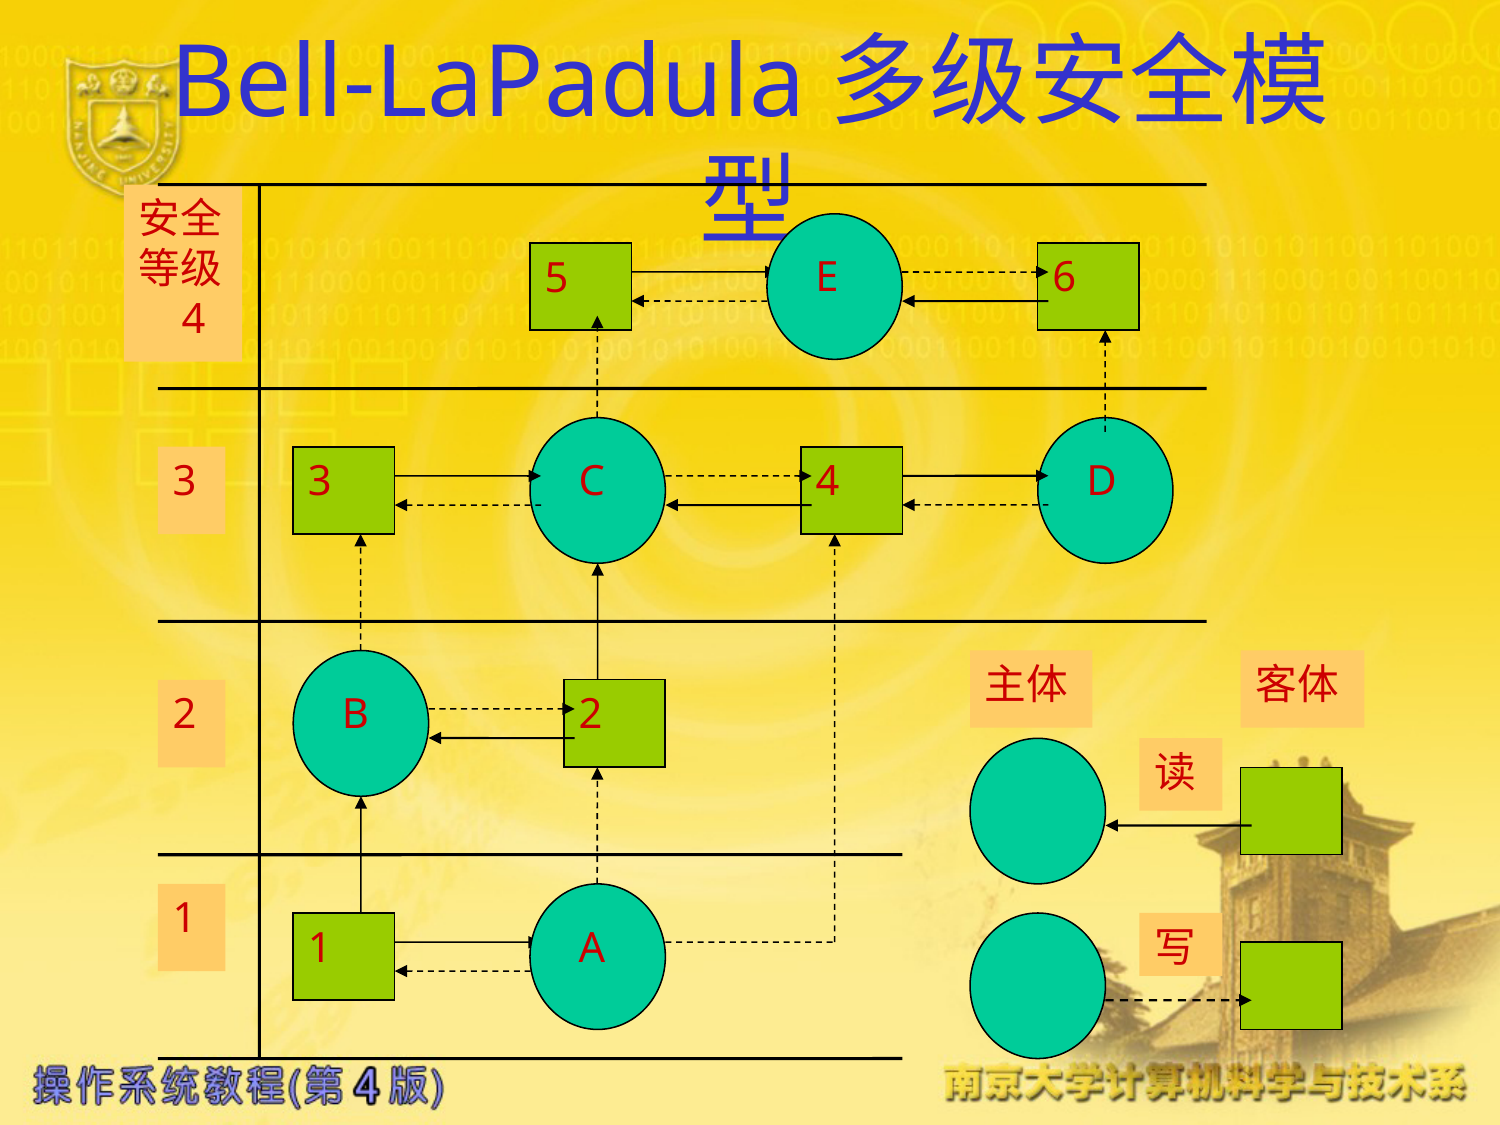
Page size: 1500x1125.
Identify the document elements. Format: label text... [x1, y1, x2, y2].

title Bell-LaPadula多级安全模型 [112, 42, 1388, 231]
picture [0, 0, 1500, 1125]
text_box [123, 184, 1365, 1059]
